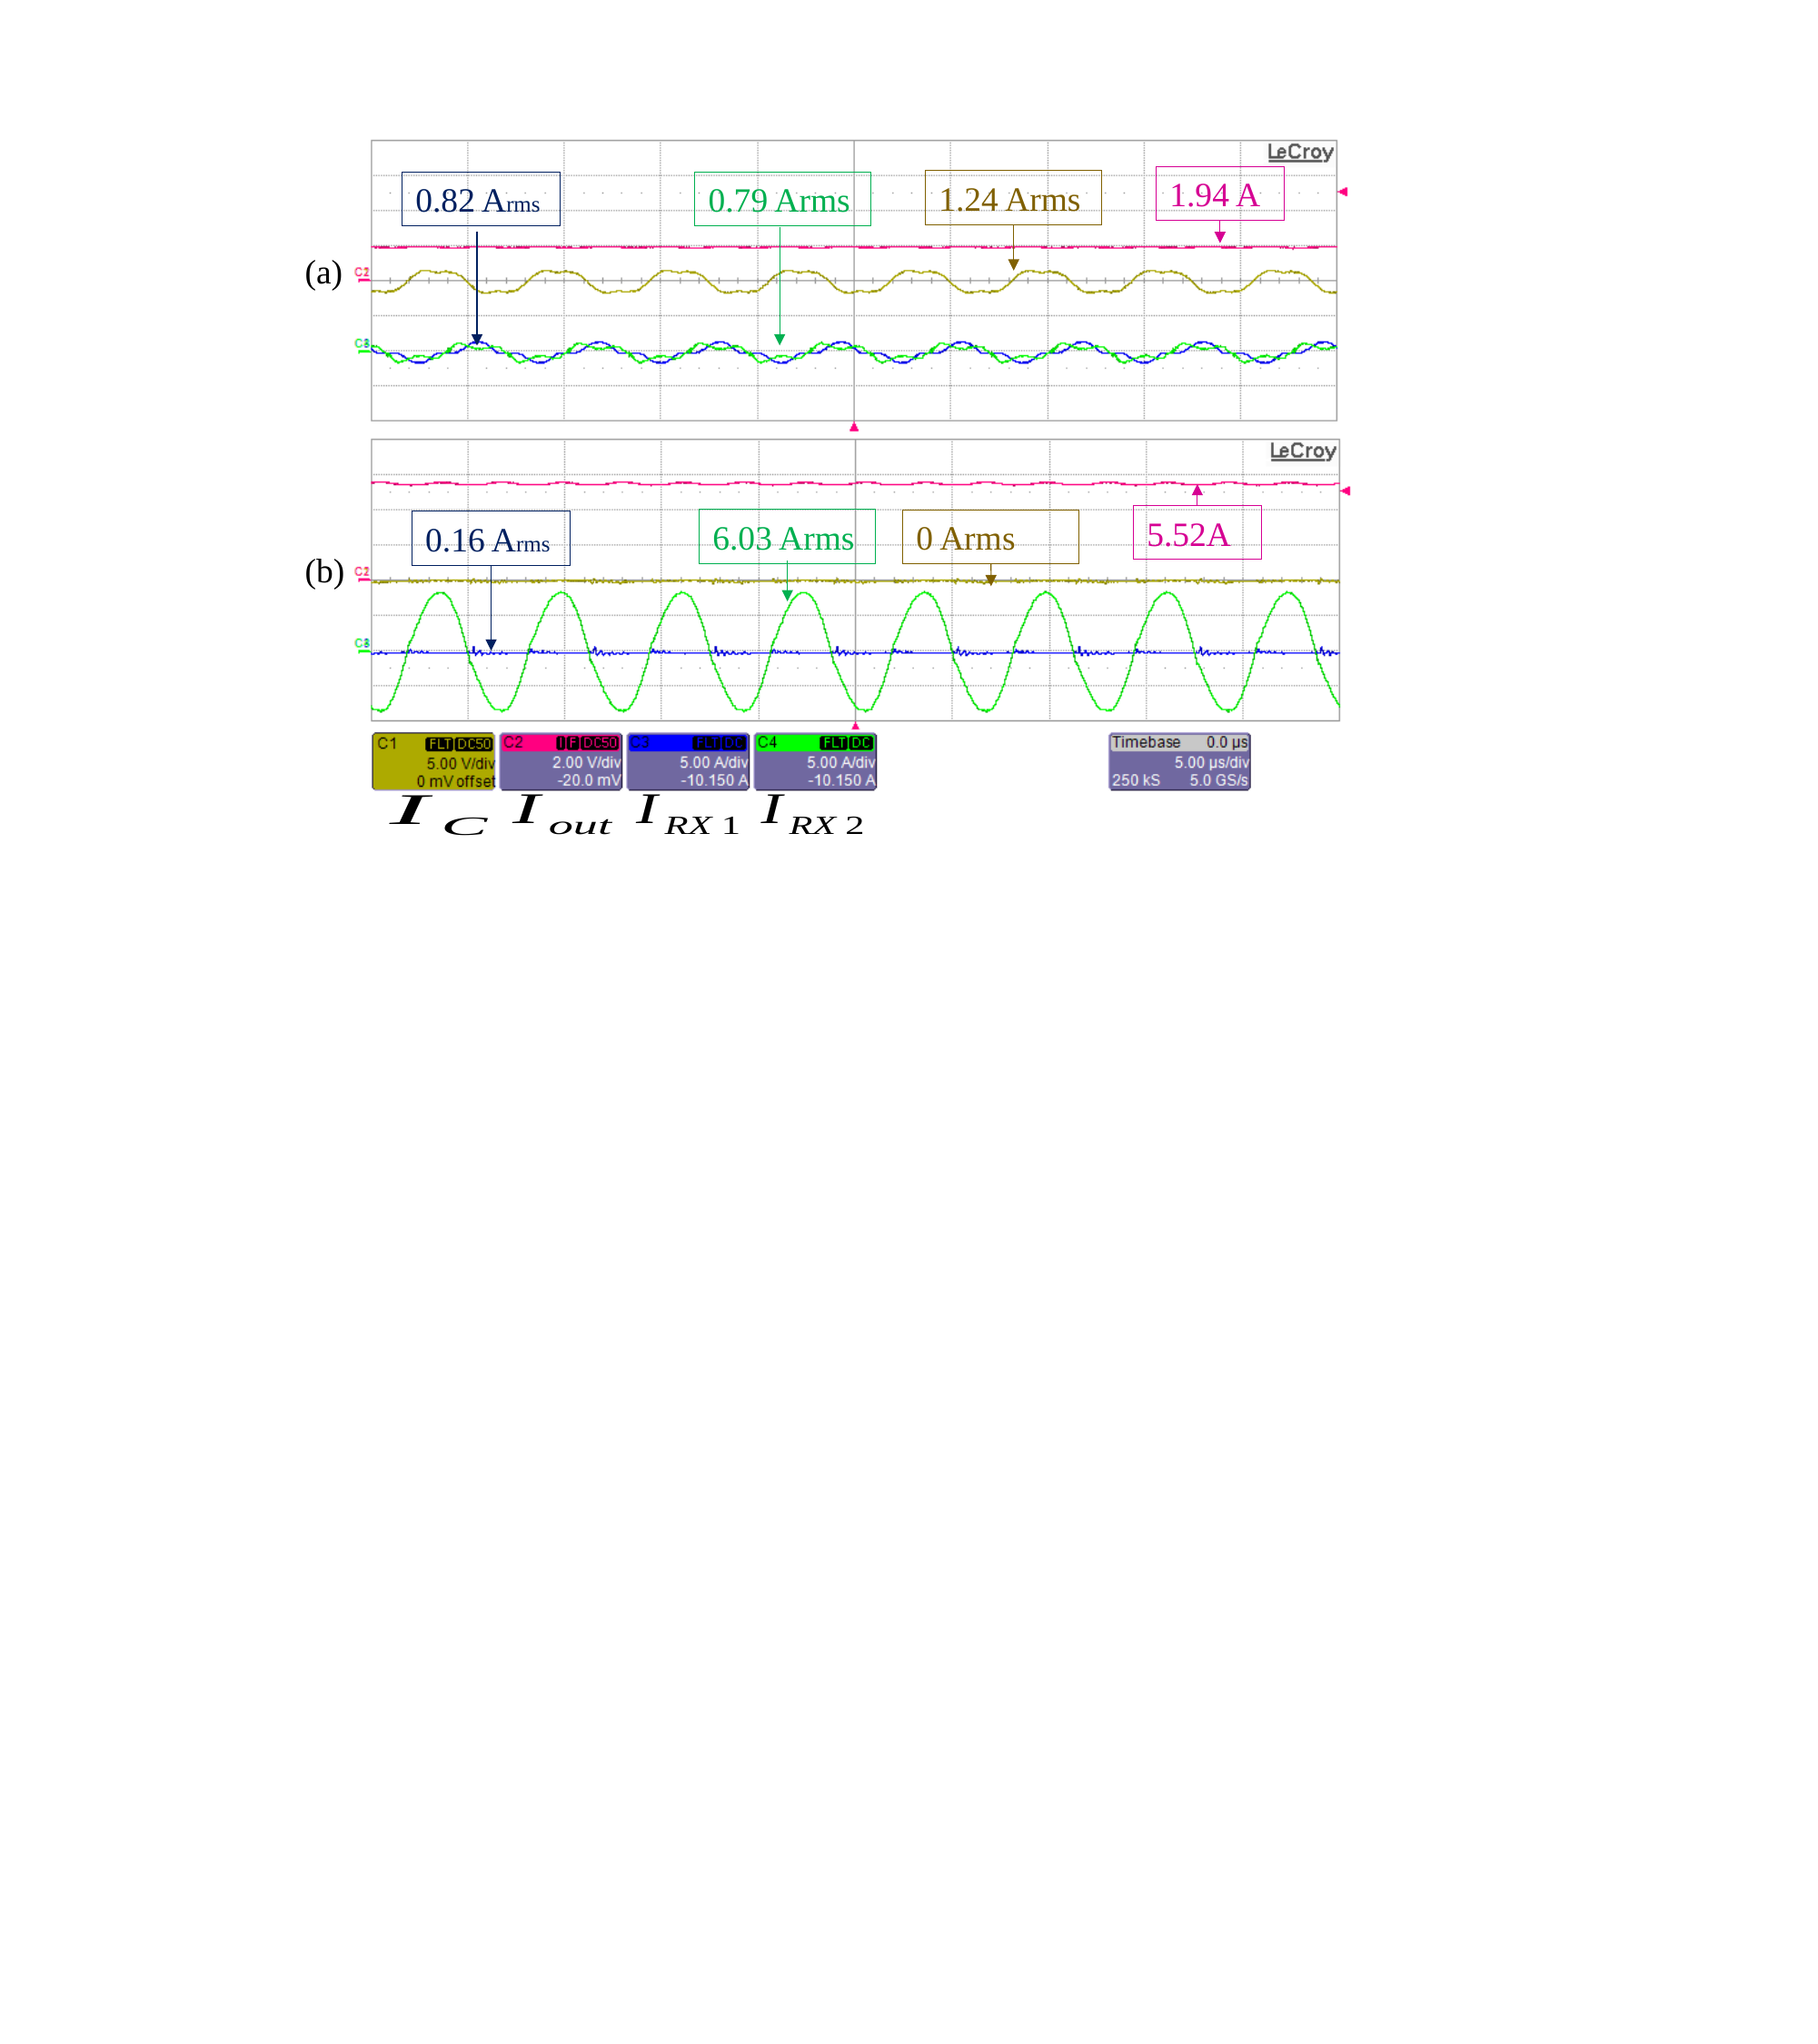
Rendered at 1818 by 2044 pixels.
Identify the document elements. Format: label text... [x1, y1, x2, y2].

text_box (b) [291, 541, 350, 597]
text_box (a) [291, 243, 350, 298]
picture [350, 136, 1353, 792]
